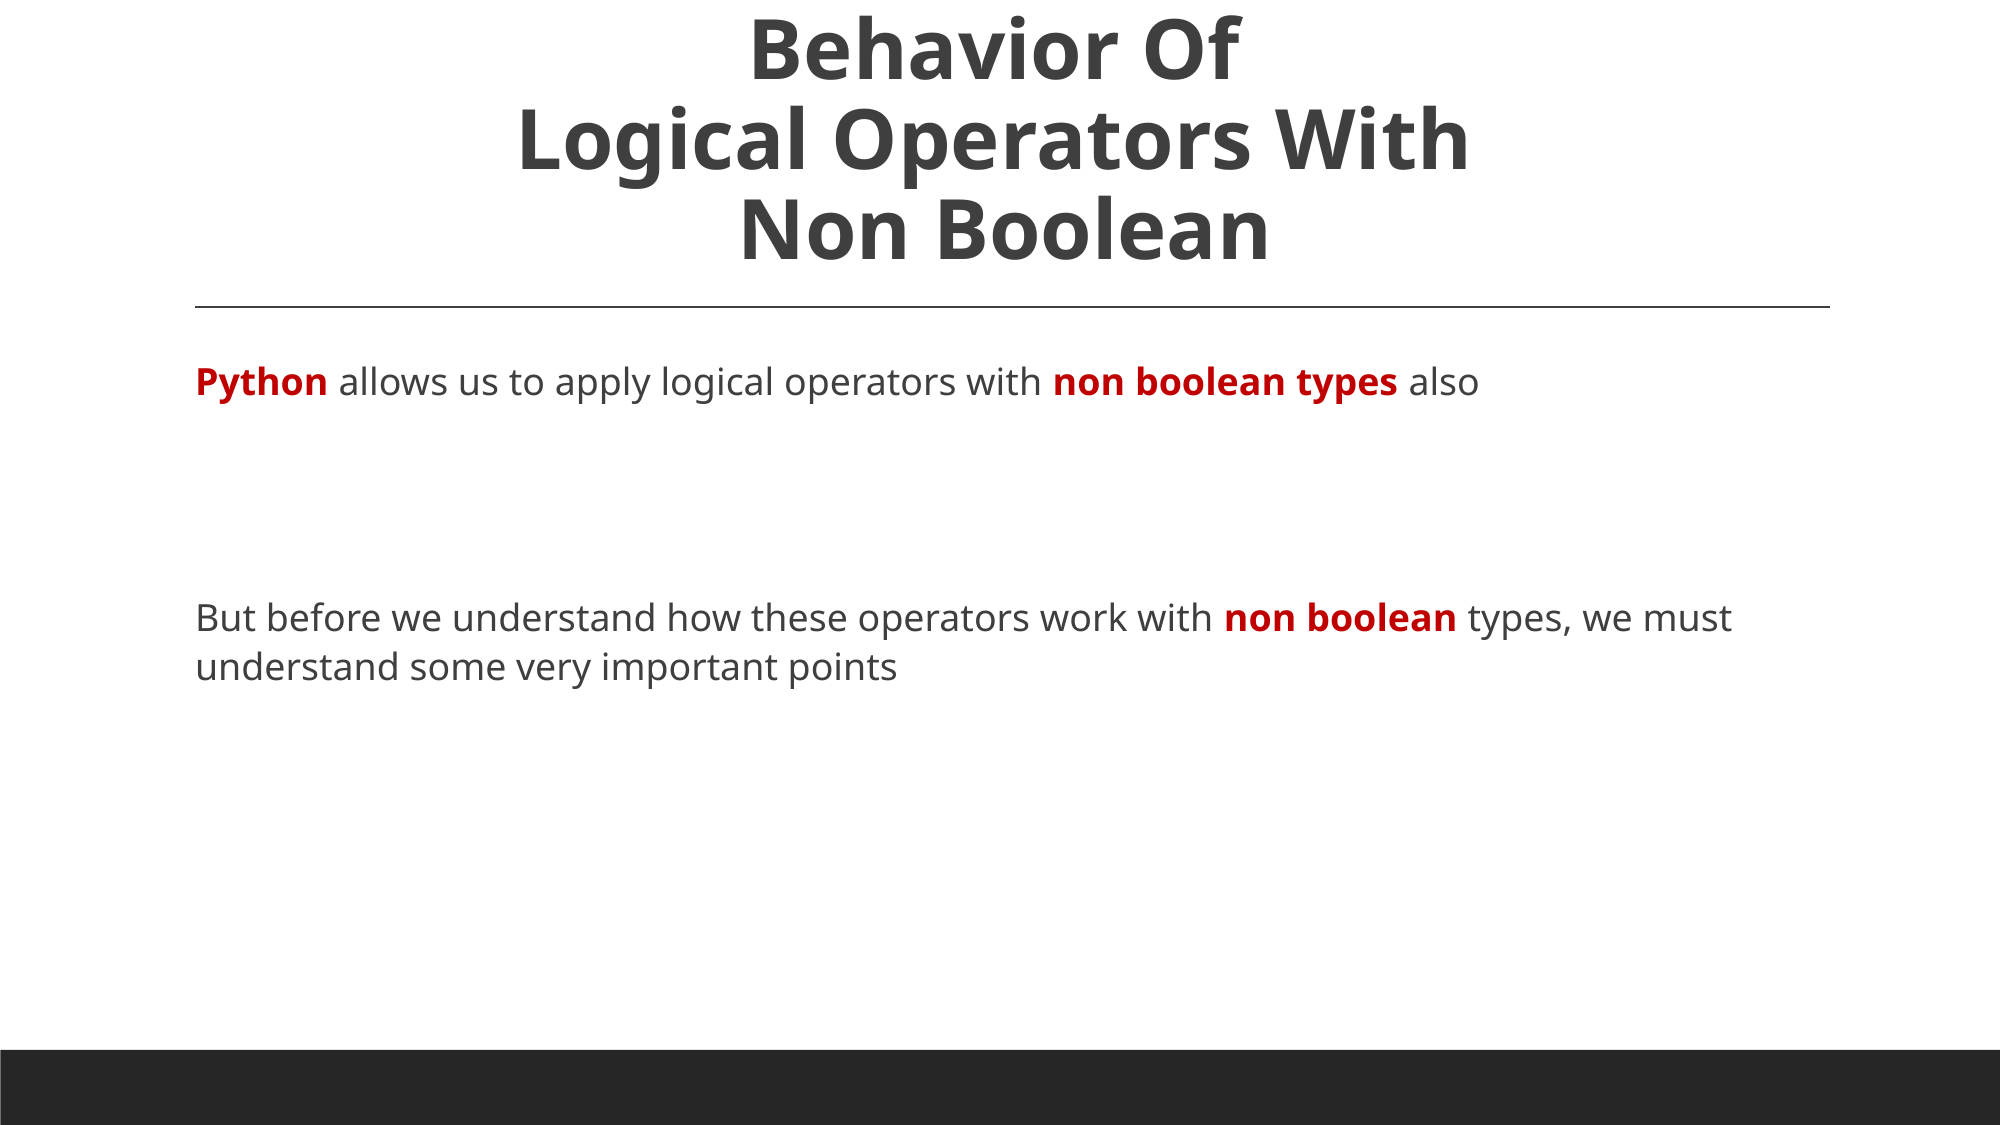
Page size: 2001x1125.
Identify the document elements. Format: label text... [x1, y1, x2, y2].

title Behavior Of Logical Operators With Non Boolean [180, 47, 1830, 285]
list Python allows us to apply logical operators with non boolean types also But before we understand how these operators work with non boolean types, we must understand some very important points [180, 345, 1830, 963]
